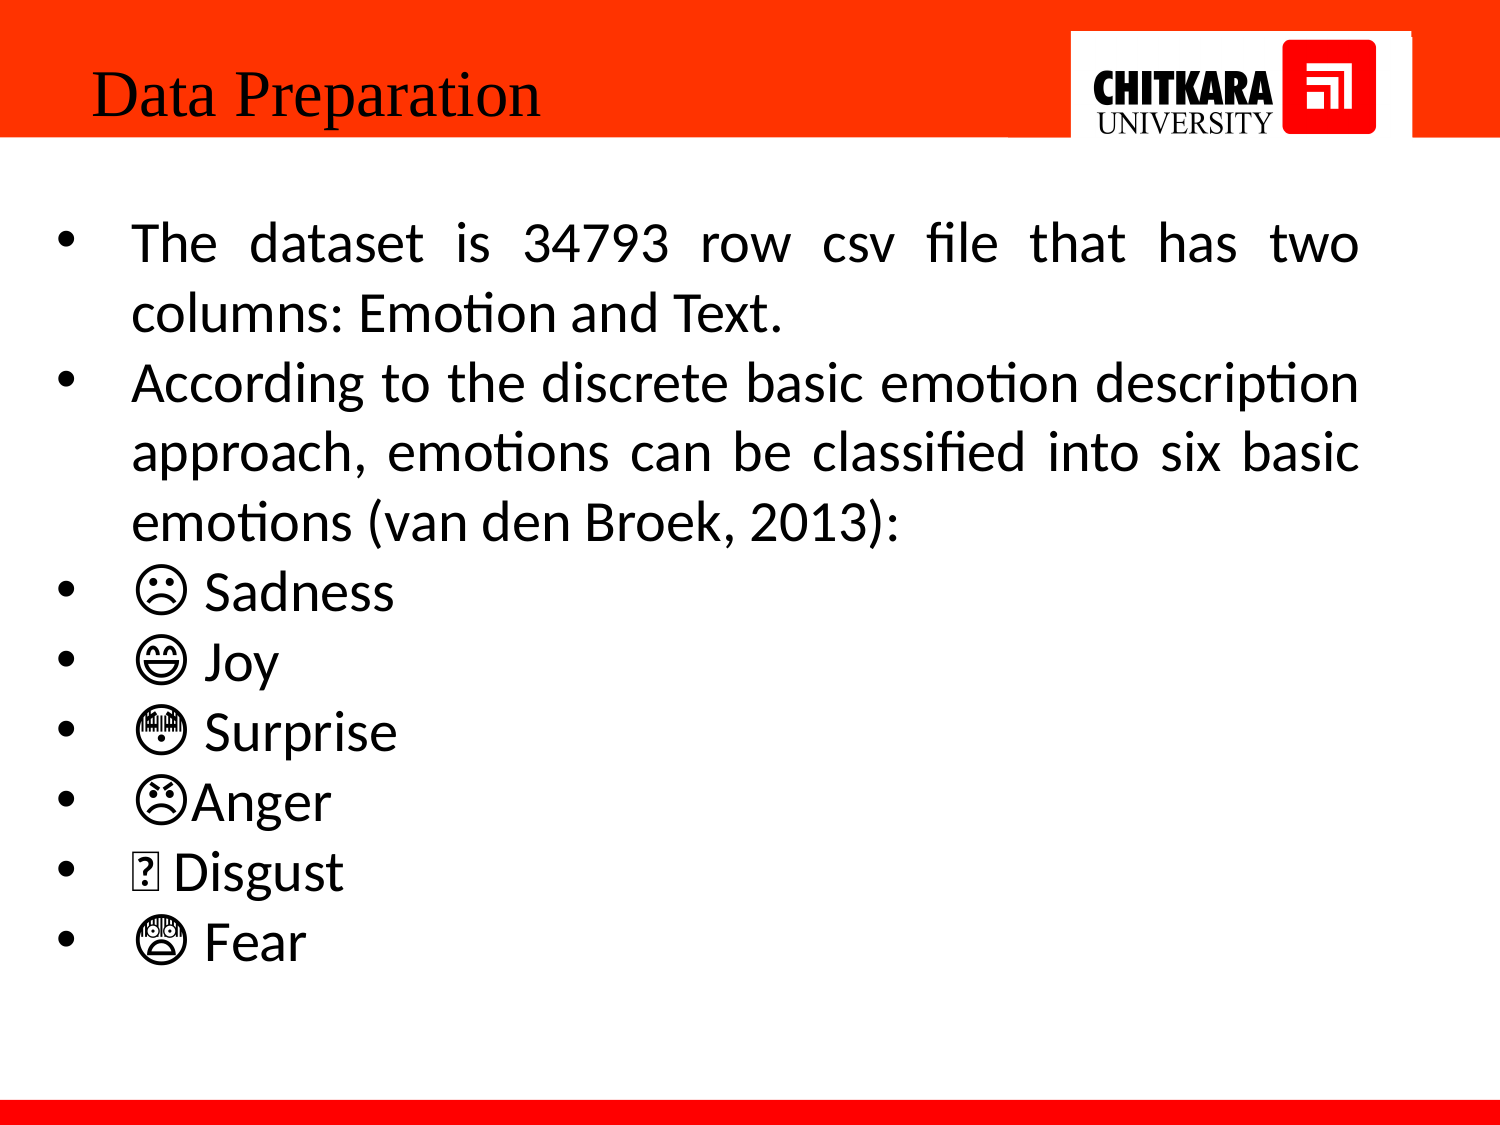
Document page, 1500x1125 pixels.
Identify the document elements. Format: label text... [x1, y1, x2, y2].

picture [1074, 37, 1391, 138]
text_box Data Preparation [76, 42, 963, 138]
text_box The dataset is 34793 row csv file that has two columns: Emotion and Text. According to the discrete basic emotion description approach, emotions can be classified into six basic emotions (van den Broek, 2013): ☹ Sadness 😄 Joy 😳 Surprise 😠Anger 🤮 Disgust 😨 Fear [41, 196, 1377, 981]
